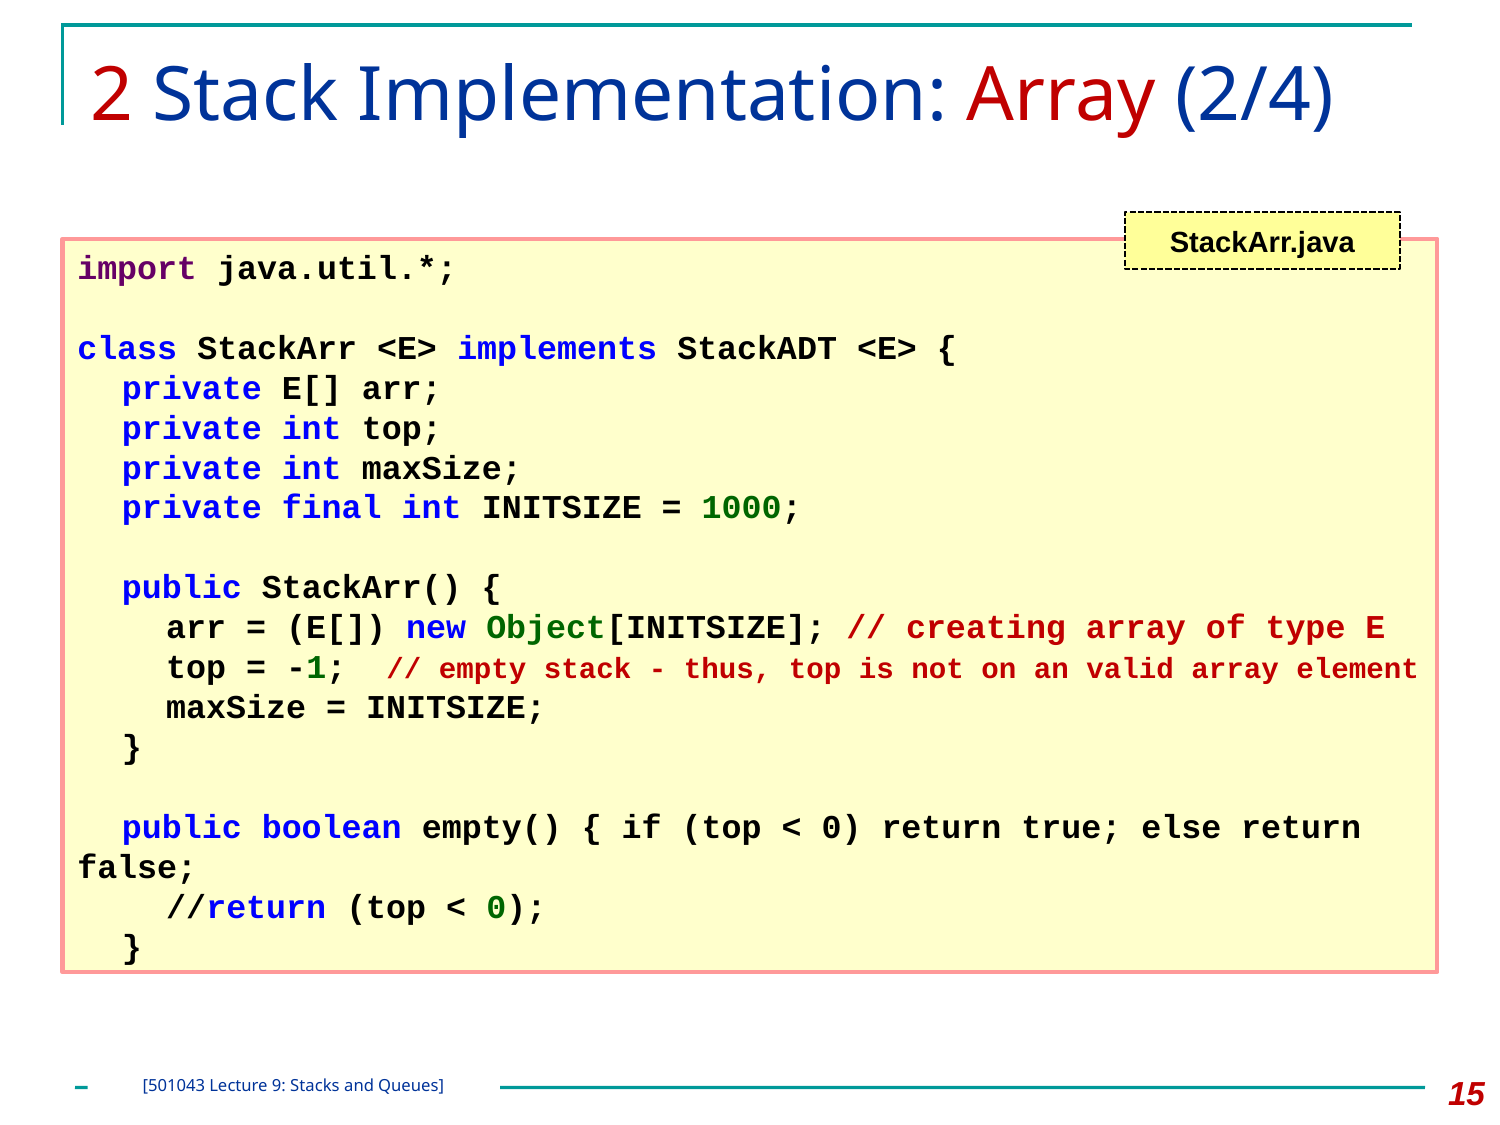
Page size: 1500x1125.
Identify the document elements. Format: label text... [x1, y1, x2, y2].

text_box [501043 Lecture 9: Stacks and Queues] [87, 1074, 500, 1100]
title 2 Stack Implementation: Array (2/4) [74, 37, 1426, 168]
slide_number 15 [1400, 1065, 1500, 1125]
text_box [62, 212, 1438, 982]
